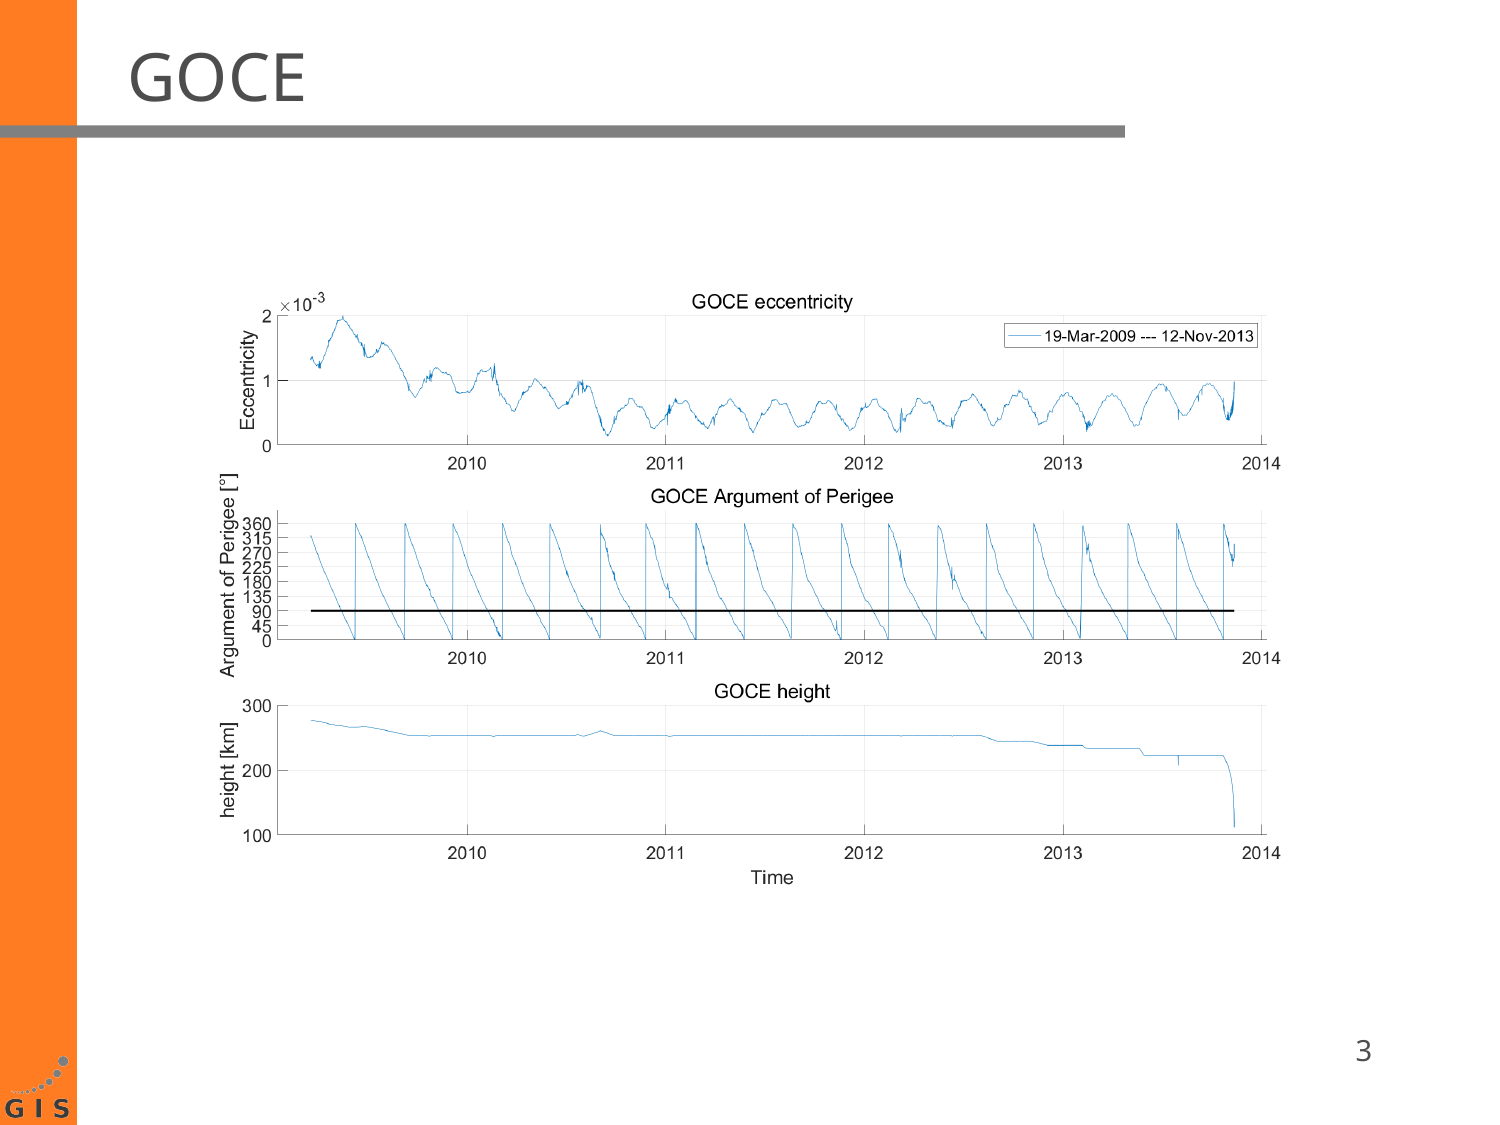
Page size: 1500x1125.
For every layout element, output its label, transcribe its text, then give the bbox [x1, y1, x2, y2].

title GOCE [112, 37, 1388, 113]
picture [5, 1056, 69, 1118]
slide_number 3 [1074, 1024, 1388, 1101]
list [112, 256, 1388, 907]
